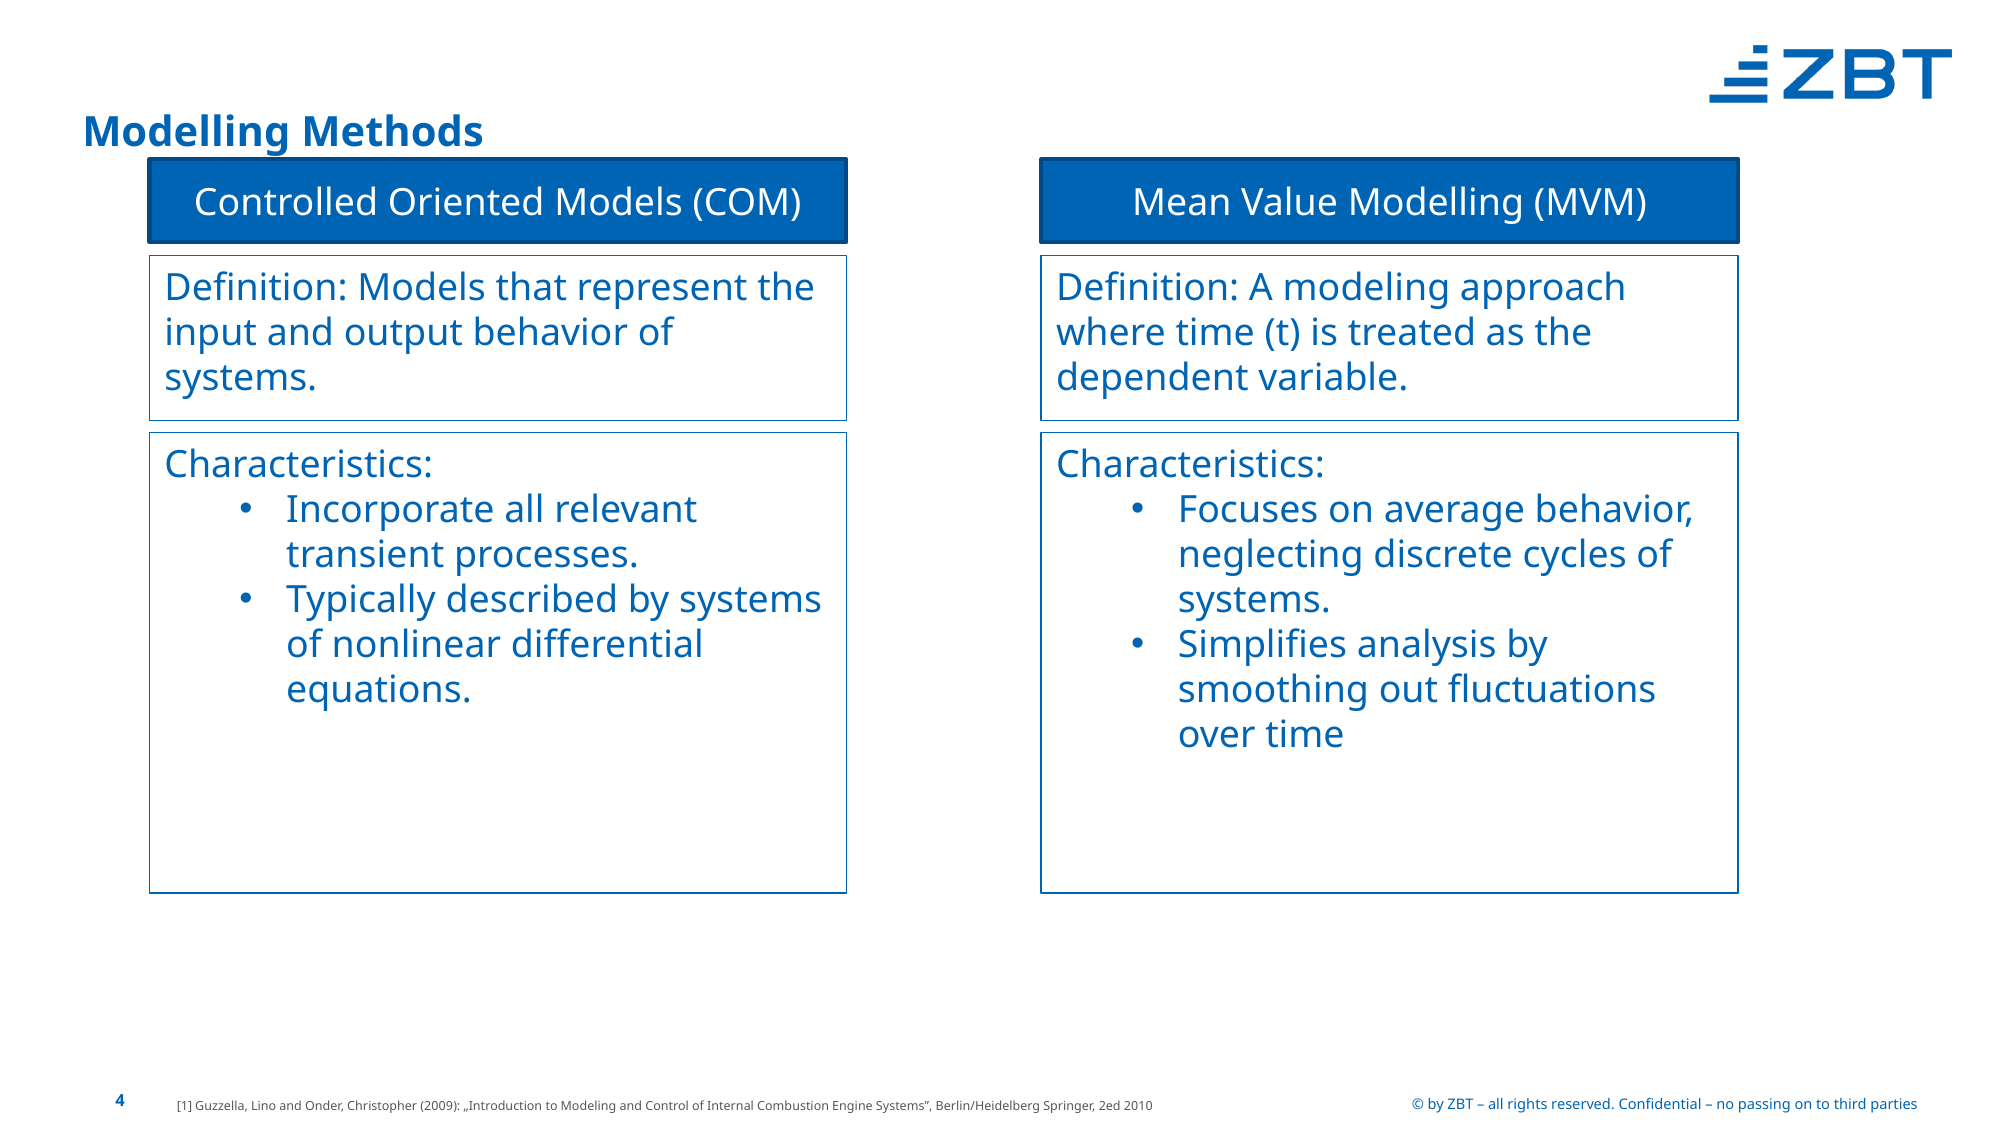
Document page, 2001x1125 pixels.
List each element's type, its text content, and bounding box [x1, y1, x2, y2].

picture [1660, 0, 2001, 148]
text_box Characteristics: Focuses on average behavior, neglecting discrete cycles of systems. Simplifies analysis by smoothing out fluctuations over time [1041, 432, 1739, 894]
text_box Mean Value Modelling (MVM) [1039, 157, 1740, 244]
text_box Definition: A modeling approach where time (t) is treated as the dependent variable. [1041, 255, 1739, 421]
list [1] Guzzella, Lino and Onder, Christopher (2009): „Introduction to Modeling and Control of Internal Combustion Engine Systems”, Berlin/Heidelberg Springer, 2ed 2010 [162, 1078, 1252, 1121]
text_box Definition: Models that represent the input and output behavior of systems. [149, 255, 847, 421]
text_box Controlled Oriented Models (COM) [147, 157, 848, 244]
text_box Characteristics: Incorporate all relevant transient processes. Typically described by systems of nonlinear differential equations. [149, 432, 847, 894]
title Modelling Methods [67, 72, 1597, 188]
